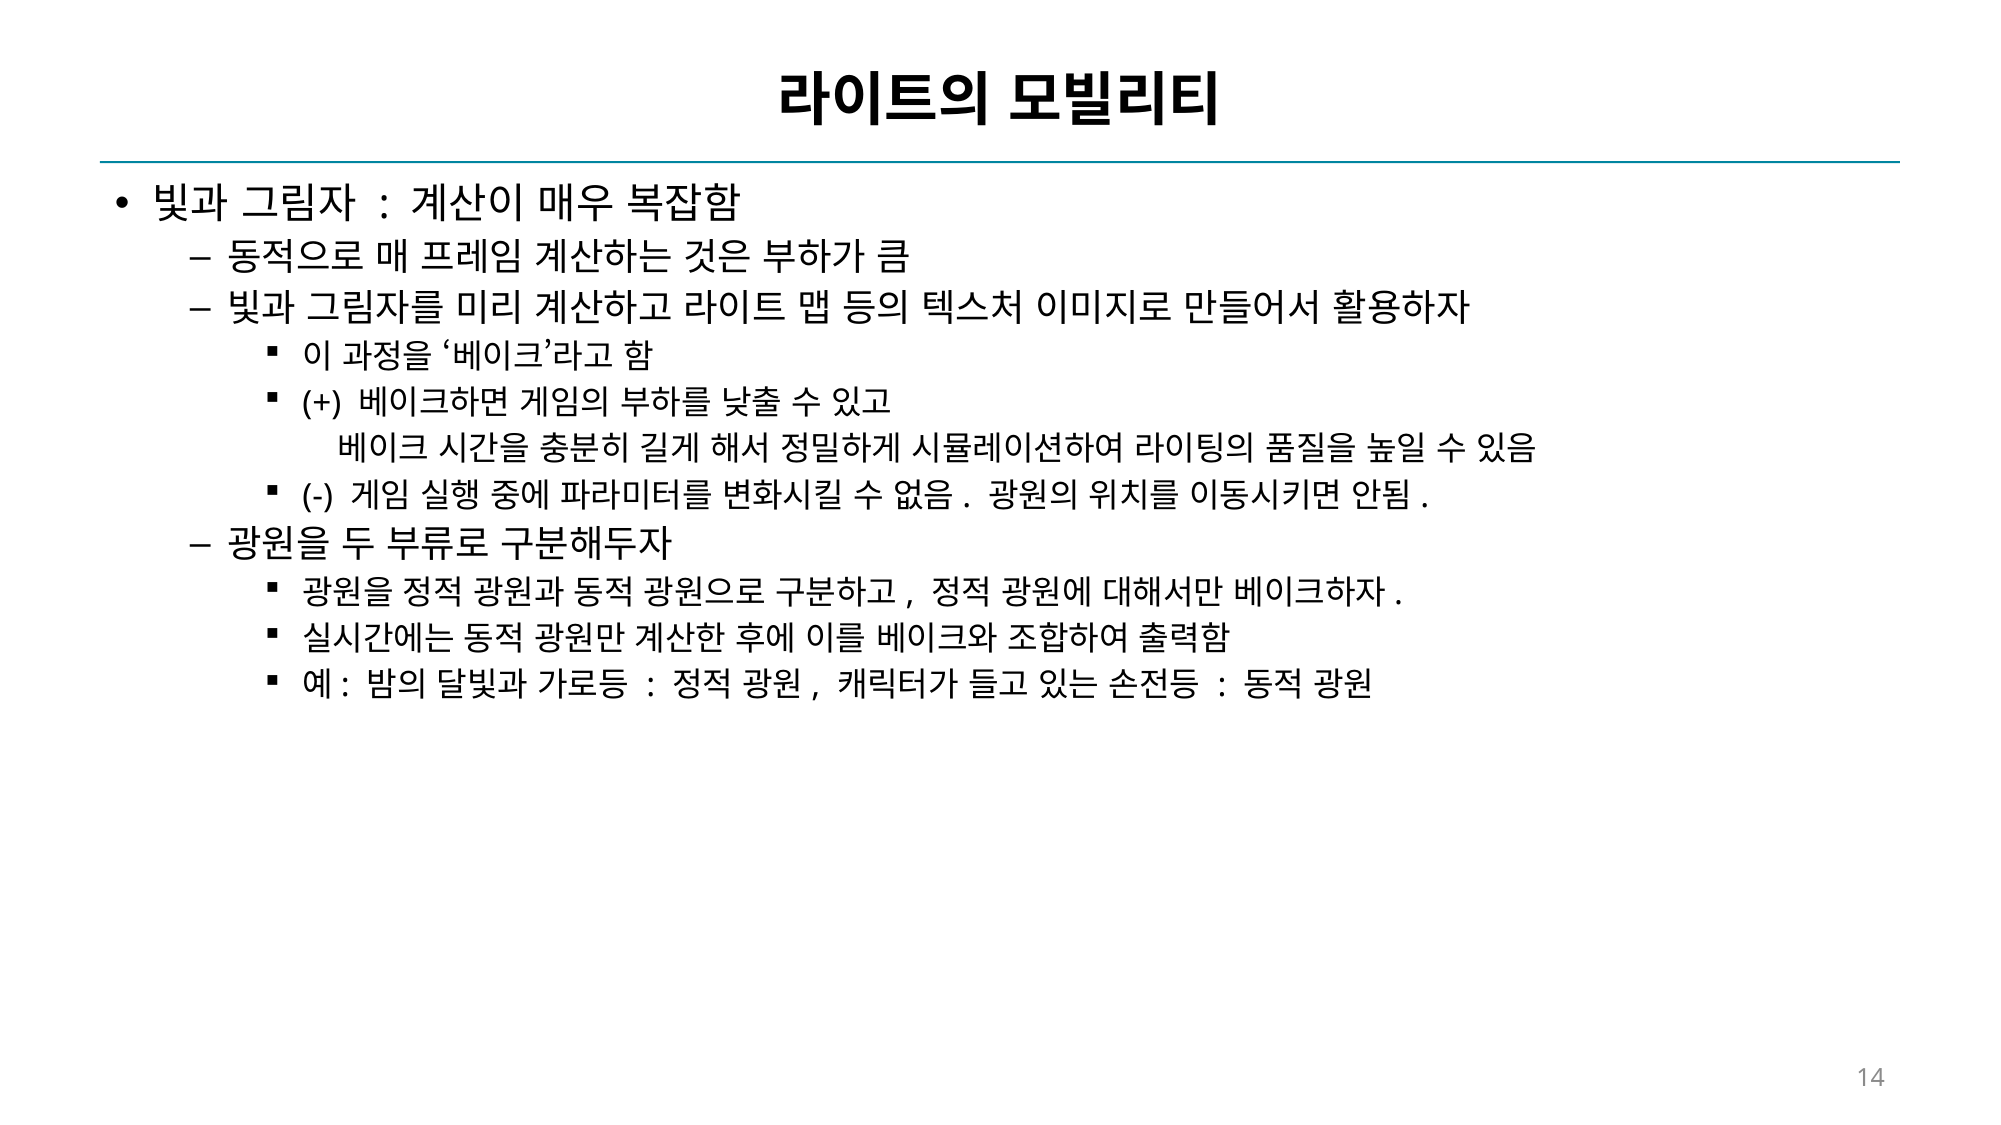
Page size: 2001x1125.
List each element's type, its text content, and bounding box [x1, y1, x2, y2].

slide_number 14 [1412, 1054, 1900, 1103]
list 빛과 그림자 : 계산이 매우 복잡함 동적으로 매 프레임 계산하는 것은 부하가 큼 빛과 그림자를 미리 계산하고 라이트 맵 등의 텍스처 이미지로 만들어서 활용하자 이 과정을 ‘베이크’라고 함 (+) 베이크하면 게임의 부하를 낮출 수 있고 베이크 시간을 충분히 길게 해서 정밀하게 시뮬레이션하여 라이팅의 품질을 높일 수 있음 (-) 게임 실행 중에 파라미터를 변화시킬 수 없음. 광원의 위치를 이동시키면 안됨. 광원을 두 부류로 구분해두자 광원을 정적 광원과 동적 광원으로 구분하고, 정적 광원에 대해서만 베이크하자. 실시간에는 동적 광원만 계산한 후에 이를 베이크와 조합하여 출력함 예: 밤의 달빛과 가로등 : 정적 광원, 캐릭터가 들고 있는 손전등 : 동적 광원 [99, 174, 1900, 1042]
title 라이트의 모빌리티 [99, 55, 1900, 148]
